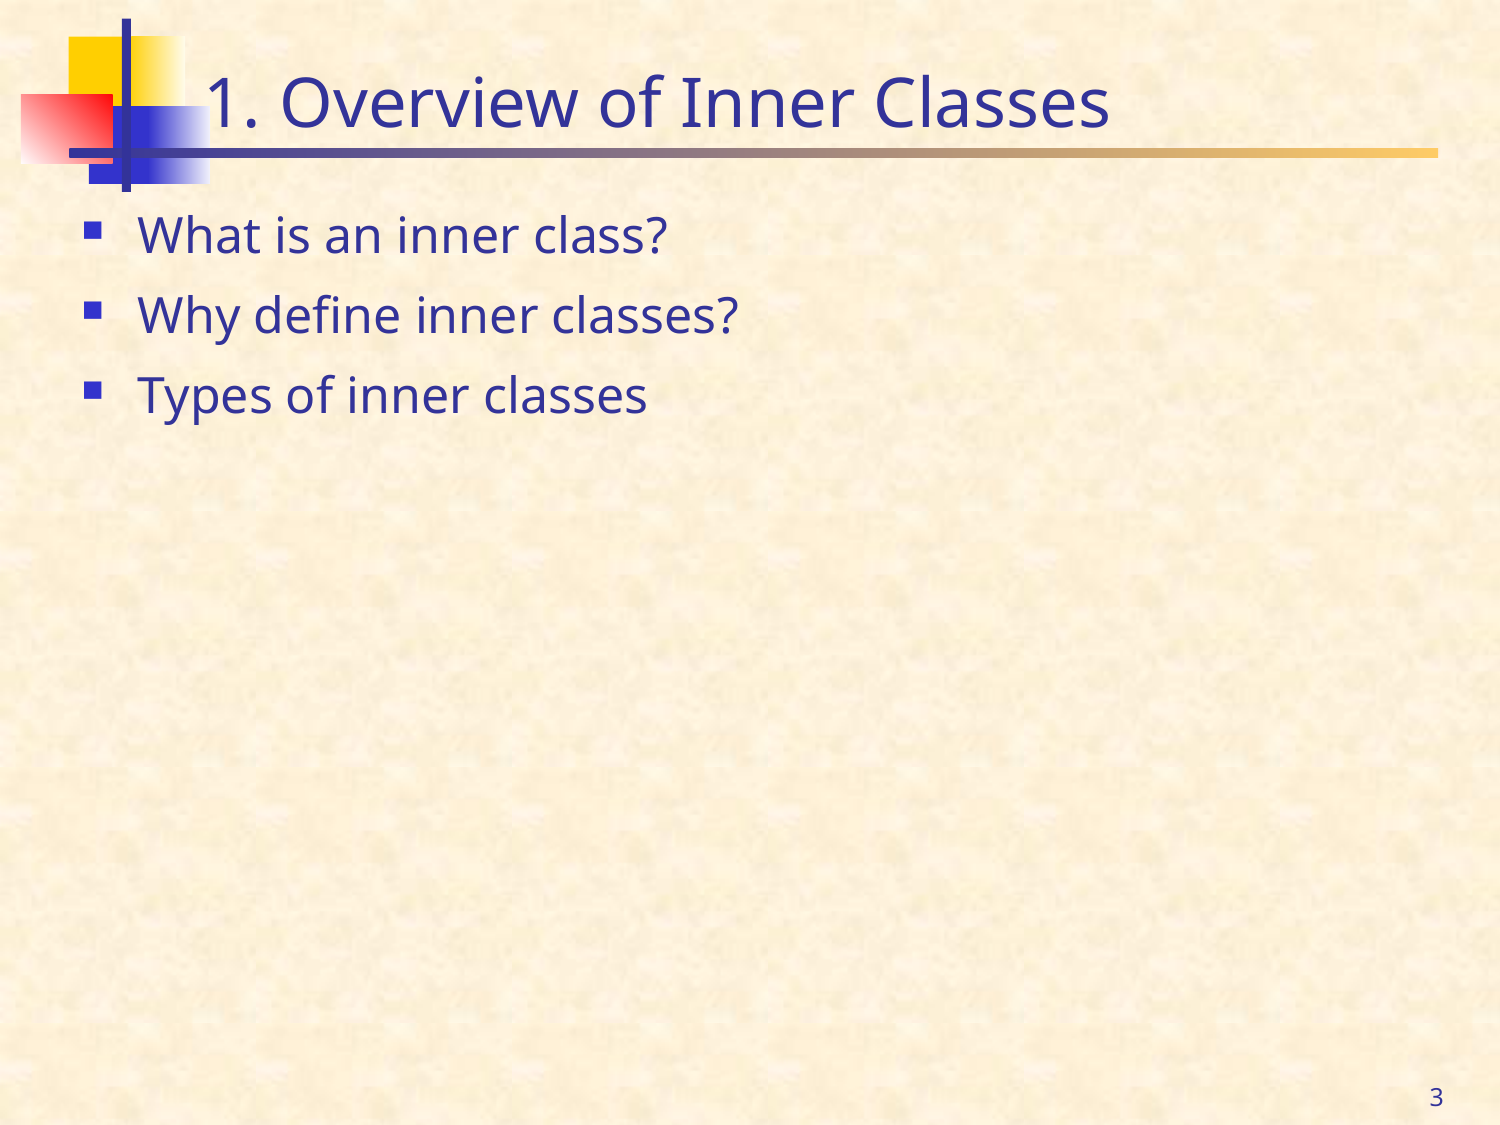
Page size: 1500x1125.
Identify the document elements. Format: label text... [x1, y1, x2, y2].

picture [0, 0, 1500, 1125]
footer 3 [983, 1047, 1460, 1123]
list What is an inner class? Why define inner classes? Types of inner classes [66, 196, 1460, 1007]
title 1. Overview of Inner Classes [188, 34, 1468, 150]
